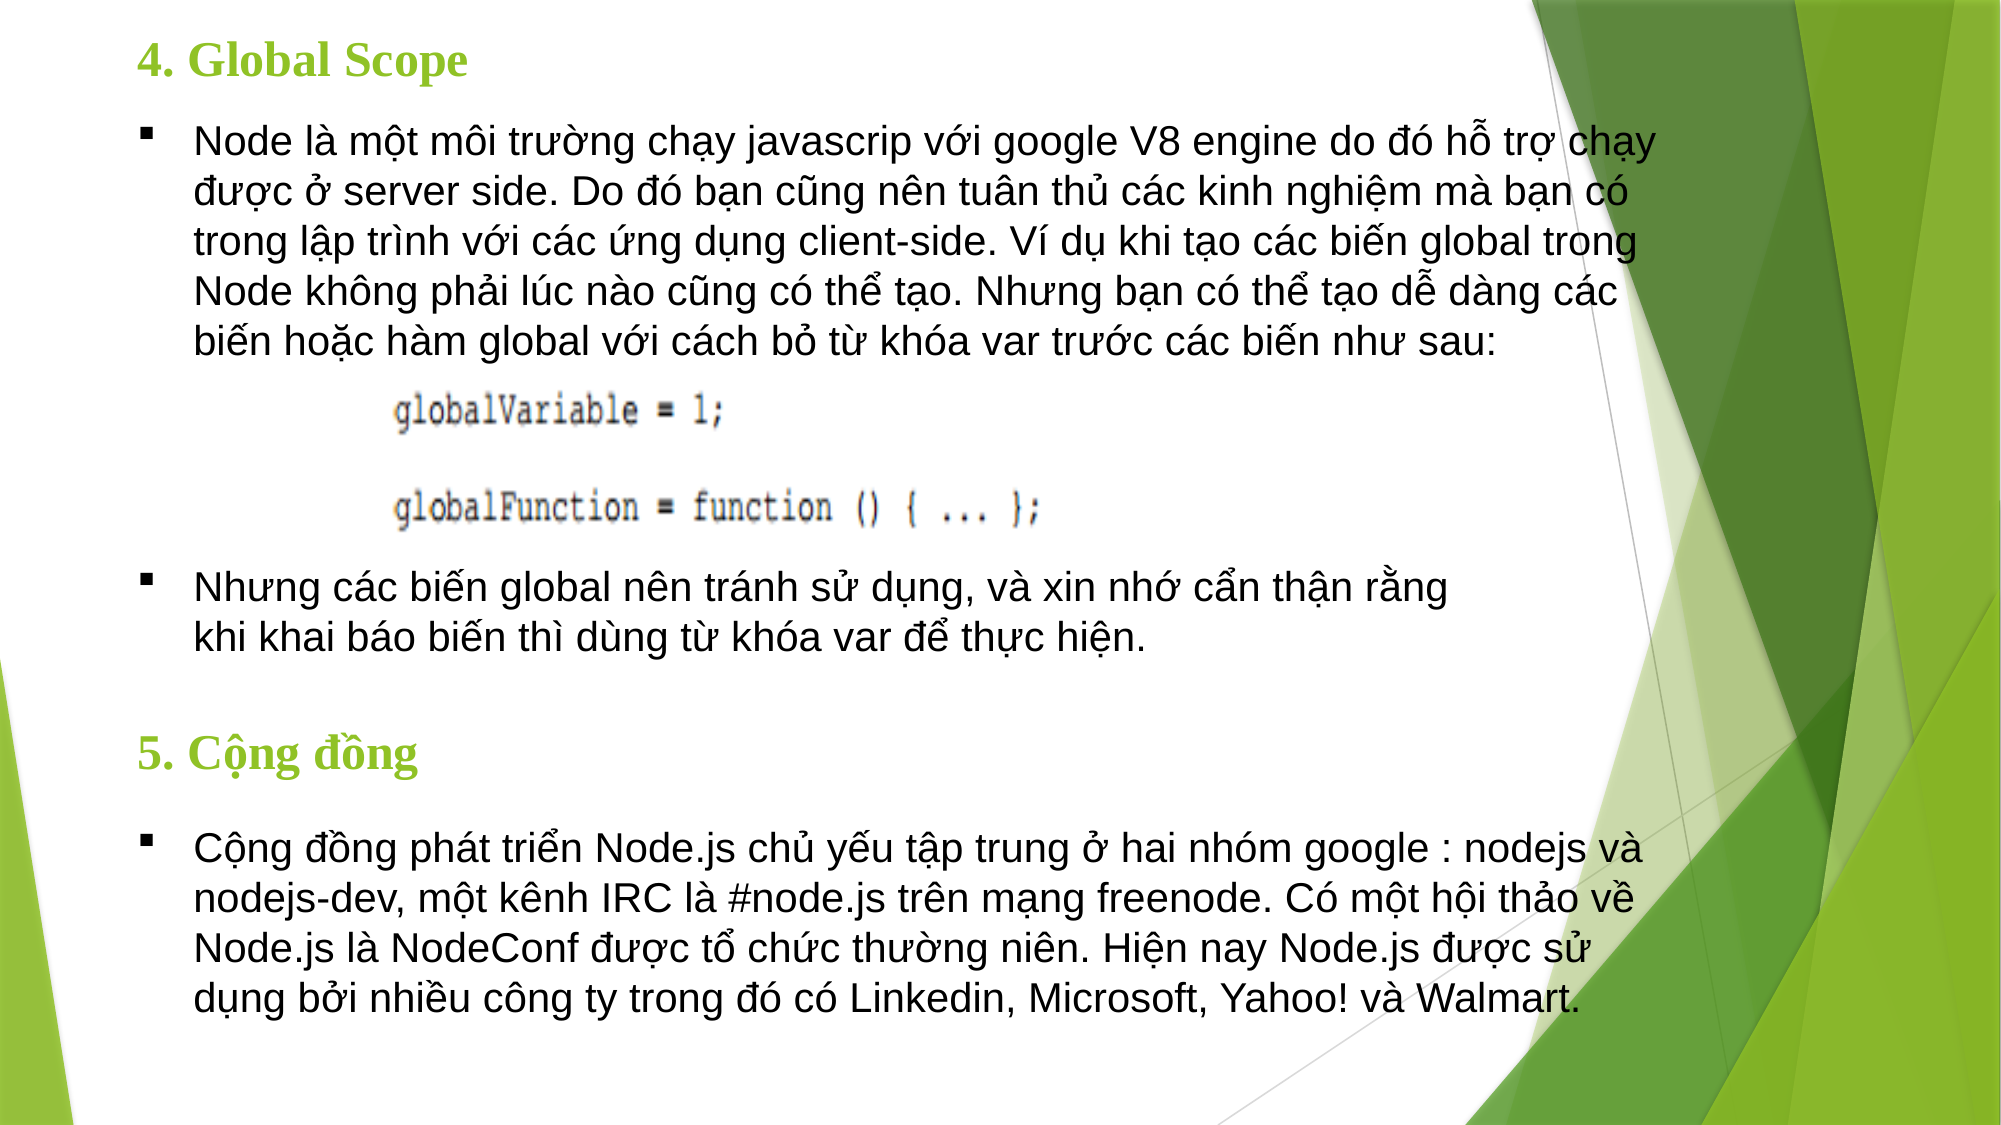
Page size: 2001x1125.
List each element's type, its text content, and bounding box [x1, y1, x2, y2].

text_box Node là một môi trường chạy javascrip với google V8 engine do đó hỗ trợ chạy được ở server side. Do đó bạn cũng nên tuân thủ các kinh nghiệm mà bạn có trong lập trình với các ứng dụng client-side. Ví dụ khi tạo các biến global trong Node không phải lúc nào cũng có thể tạo. Nhưng bạn có thể tạo dễ dàng các biến hoặc hàm global với cách bỏ từ khóa var trước các biến như sau: [122, 106, 1673, 372]
text_box Cộng đồng phát triển Node.js chủ yếu tập trung ở hai nhóm google : nodejs và nodejs-dev, một kênh IRC là #node.js trên mạng freenode. Có một hội thảo về Node.js là NodeConf được tổ chức thường niên. Hiện nay Node.js được sử dụng bởi nhiều công ty trong đó có Linkedin, Microsoft, Yahoo! và Walmart. [122, 813, 1673, 1088]
text_box 4. Global Scope [122, 19, 620, 95]
text_box 5. Cộng đồng [122, 711, 508, 787]
text_box Nhưng các biến global nên tránh sử dụng, và xin nhớ cẩn thận rằng khi khai báo biến thì dùng từ khóa var để thực hiện. [122, 552, 1498, 667]
picture [365, 378, 1087, 561]
